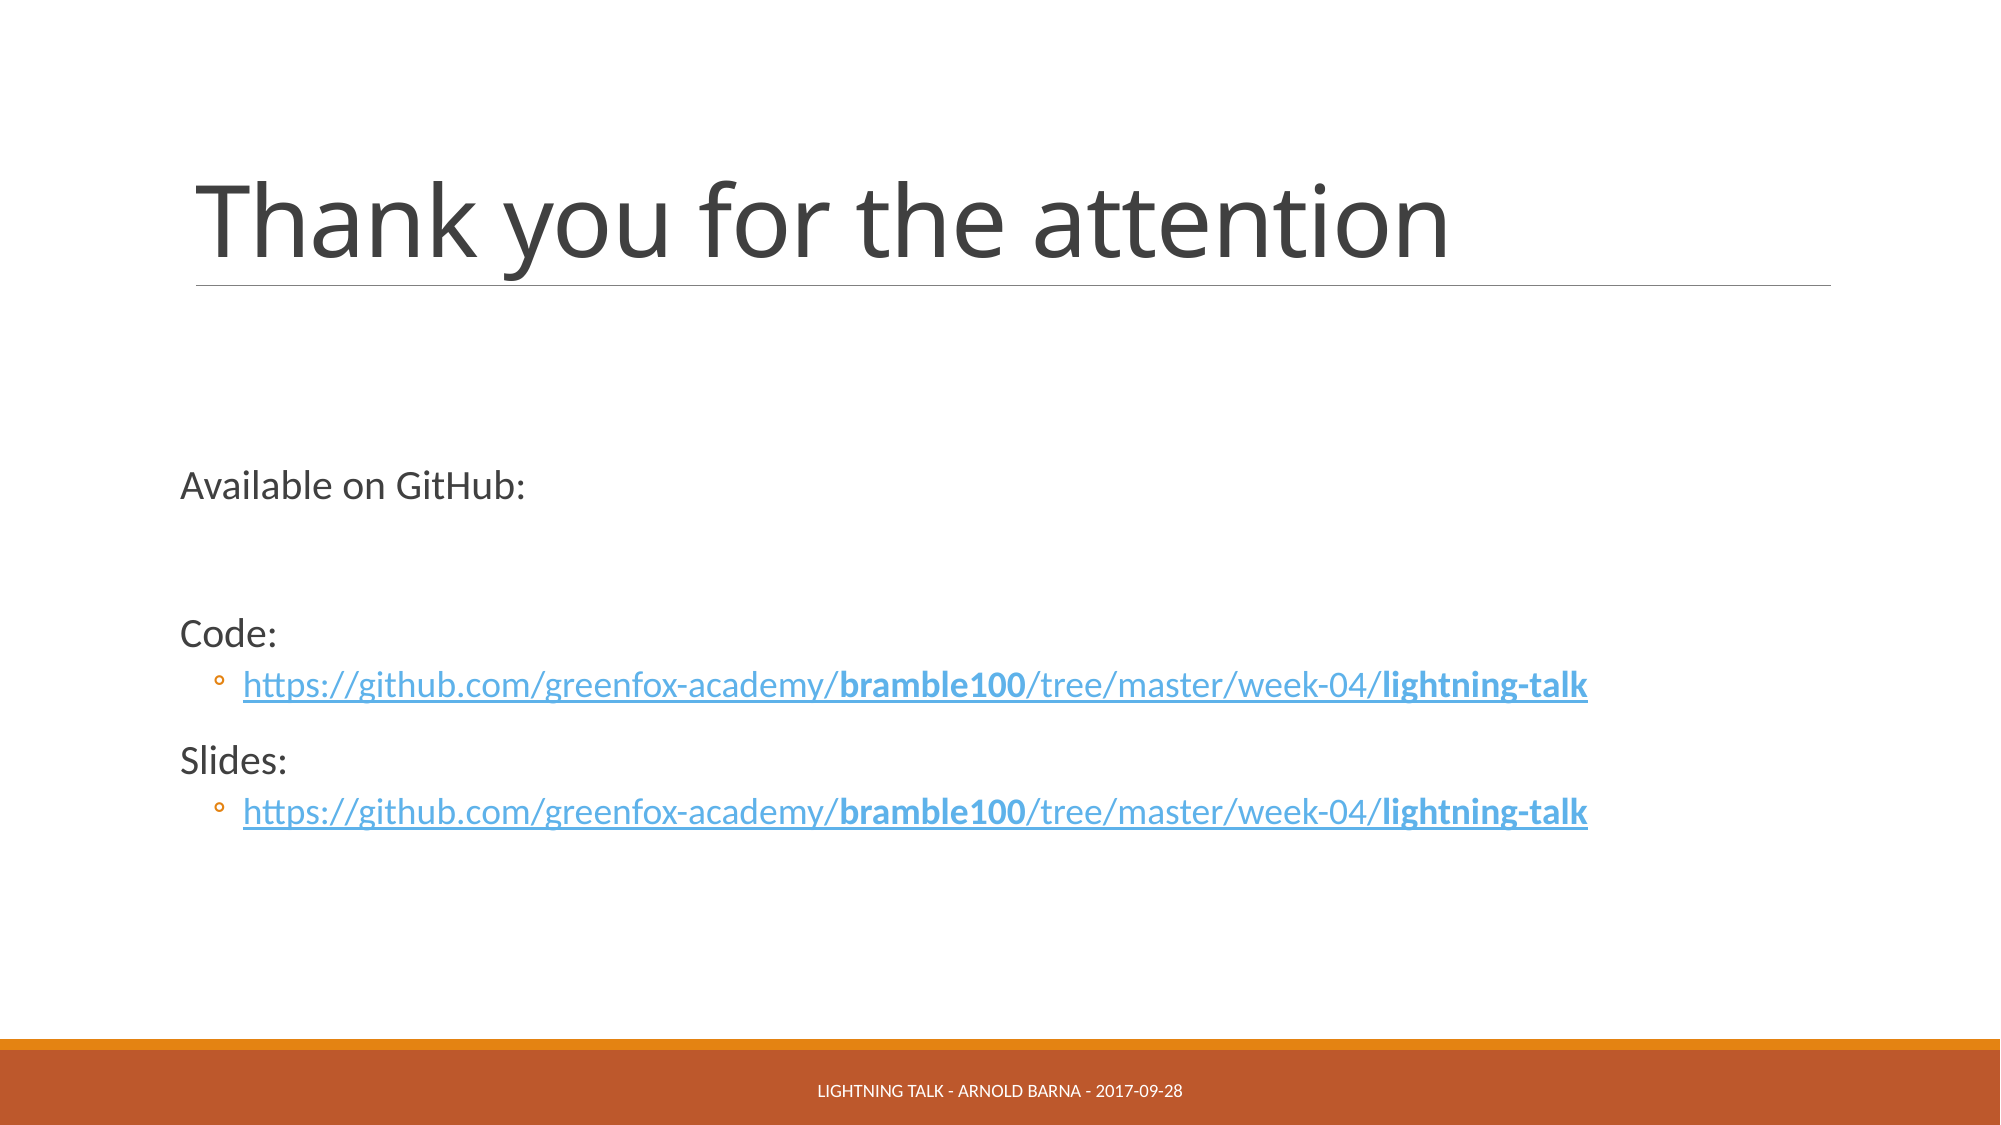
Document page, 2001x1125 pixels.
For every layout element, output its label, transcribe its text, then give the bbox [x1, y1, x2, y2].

list Available on GitHub: Code: https://github.com/greenfox-academy/bramble100/tree/master/week-04/lightning-talk Slides: https://github.com/greenfox-academy/bramble100/tree/master/week-04/lightning-talk [180, 302, 1830, 963]
footer Lightning talk - Arnold BARNA - 2017-09-28 [604, 1059, 1396, 1120]
title Thank you for the attention [180, 47, 1830, 285]
